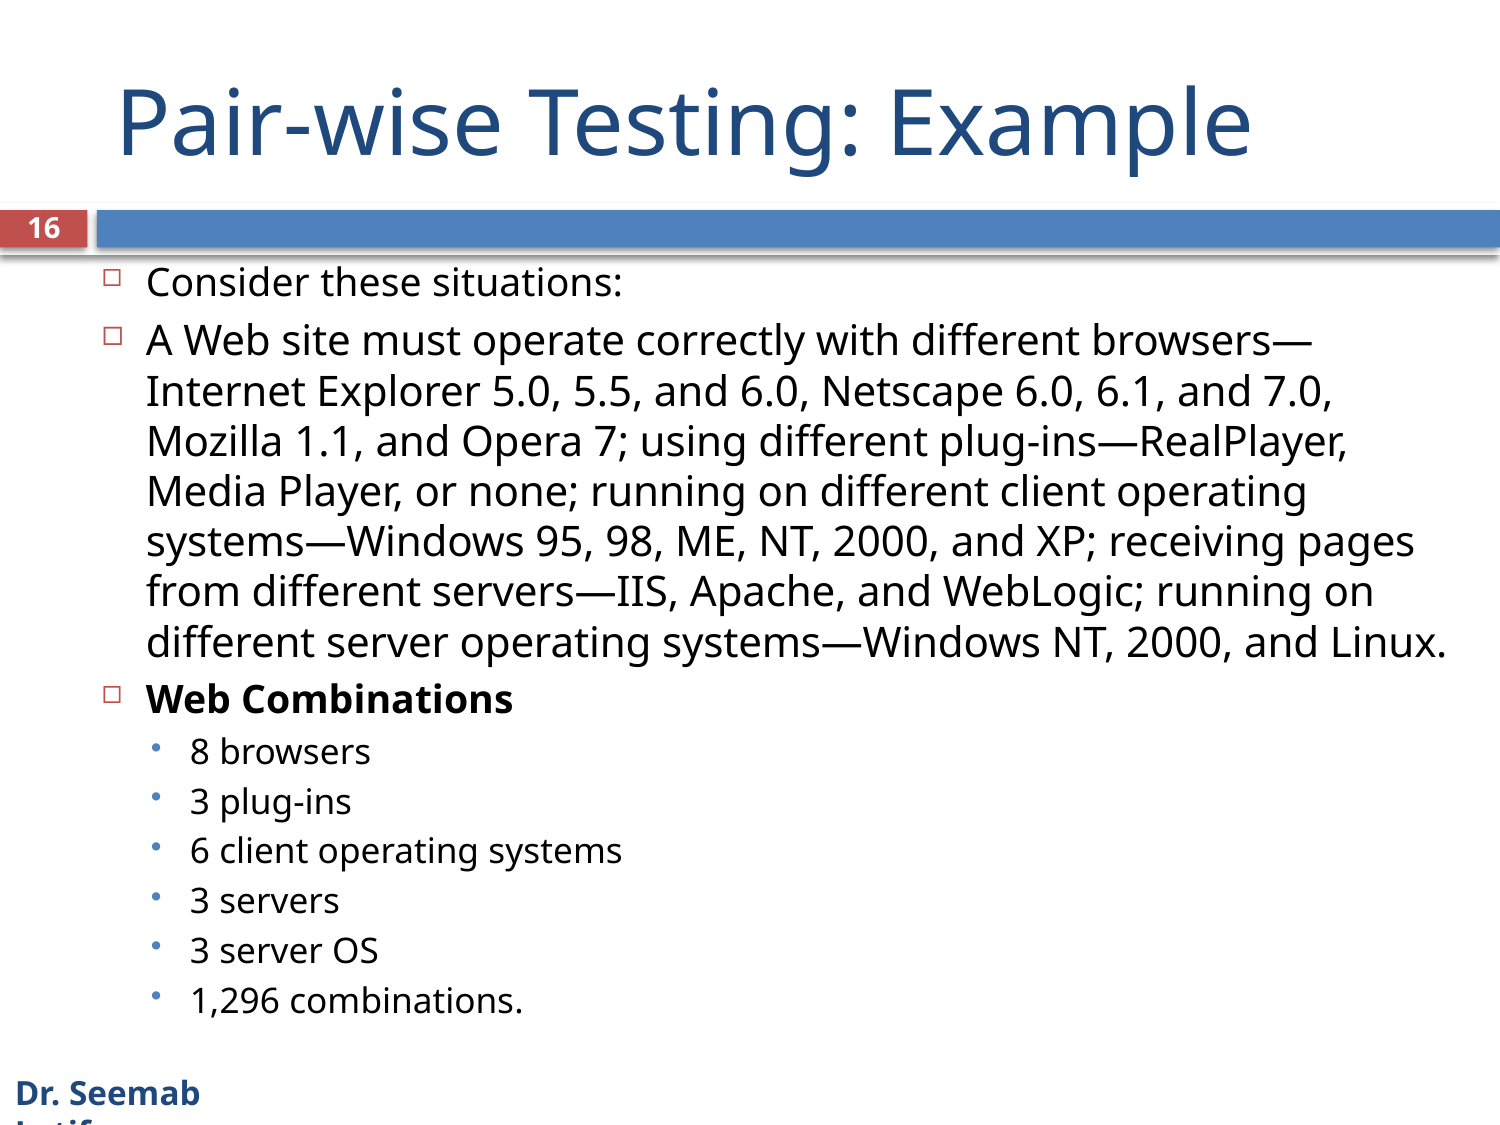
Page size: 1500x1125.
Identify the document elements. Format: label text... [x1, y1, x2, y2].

slide_number 16 [0, 208, 88, 249]
list Consider these situations: A Web site must operate correctly with different browsers—Internet Explorer 5.0, 5.5, and 6.0, Netscape 6.0, 6.1, and 7.0, Mozilla 1.1, and Opera 7; using different plug-ins—RealPlayer, Media Player, or none; running on different client operating systems—Windows 95, 98, ME, NT, 2000, and XP; receiving pages from different servers—IIS, Apache, and WebLogic; running on different server operating systems—Windows NT, 2000, and Linux. Web Combinations 8 browsers 3 plug-ins 6 client operating systems 3 servers 3 server OS 1,296 combinations. [86, 249, 1475, 1088]
title Pair-wise Testing: Example [100, 37, 1438, 200]
